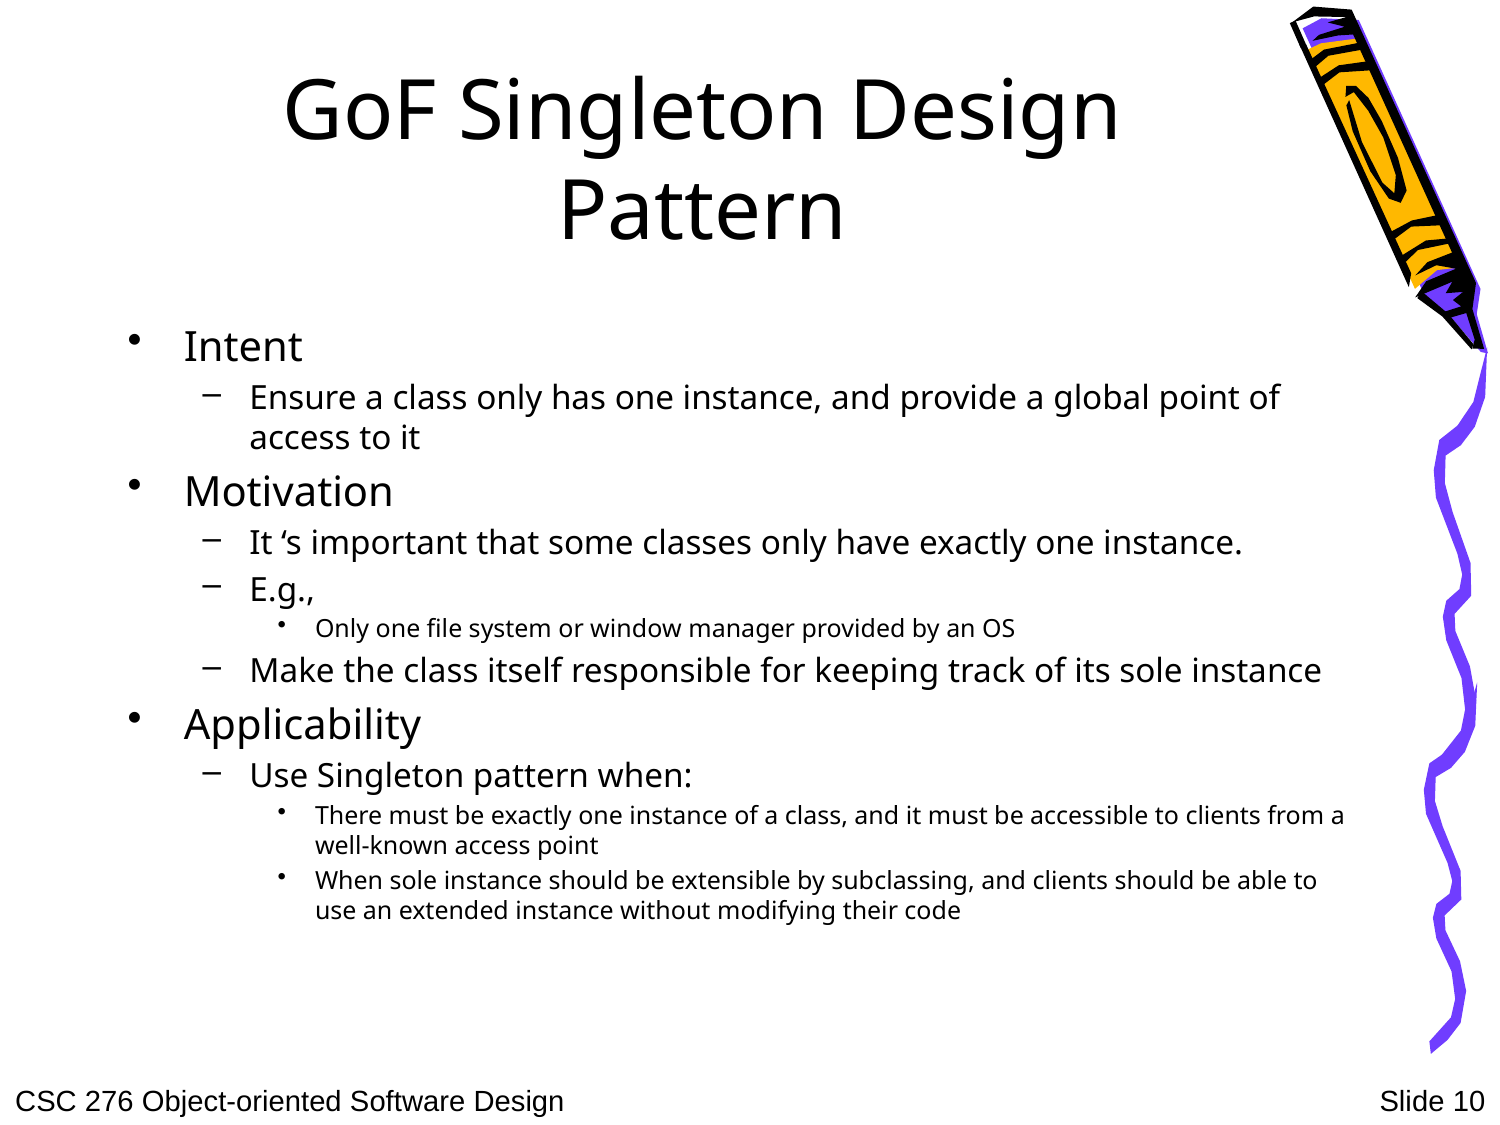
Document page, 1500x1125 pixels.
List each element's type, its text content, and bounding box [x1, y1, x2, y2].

list Intent Ensure a class only has one instance, and provide a global point of access to it Motivation It ‘s important that some classes only have exactly one instance. E.g., Only one file system or window manager provided by an OS Make the class itself responsible for keeping track of its sole instance Applicability Use Singleton pattern when: There must be exactly one instance of a class, and it must be accessible to clients from a well-known access point When sole instance should be extensible by subclassing, and clients should be able to use an extended instance without modifying their code [112, 311, 1376, 1026]
title GoF Singleton Design Pattern [112, 24, 1293, 288]
